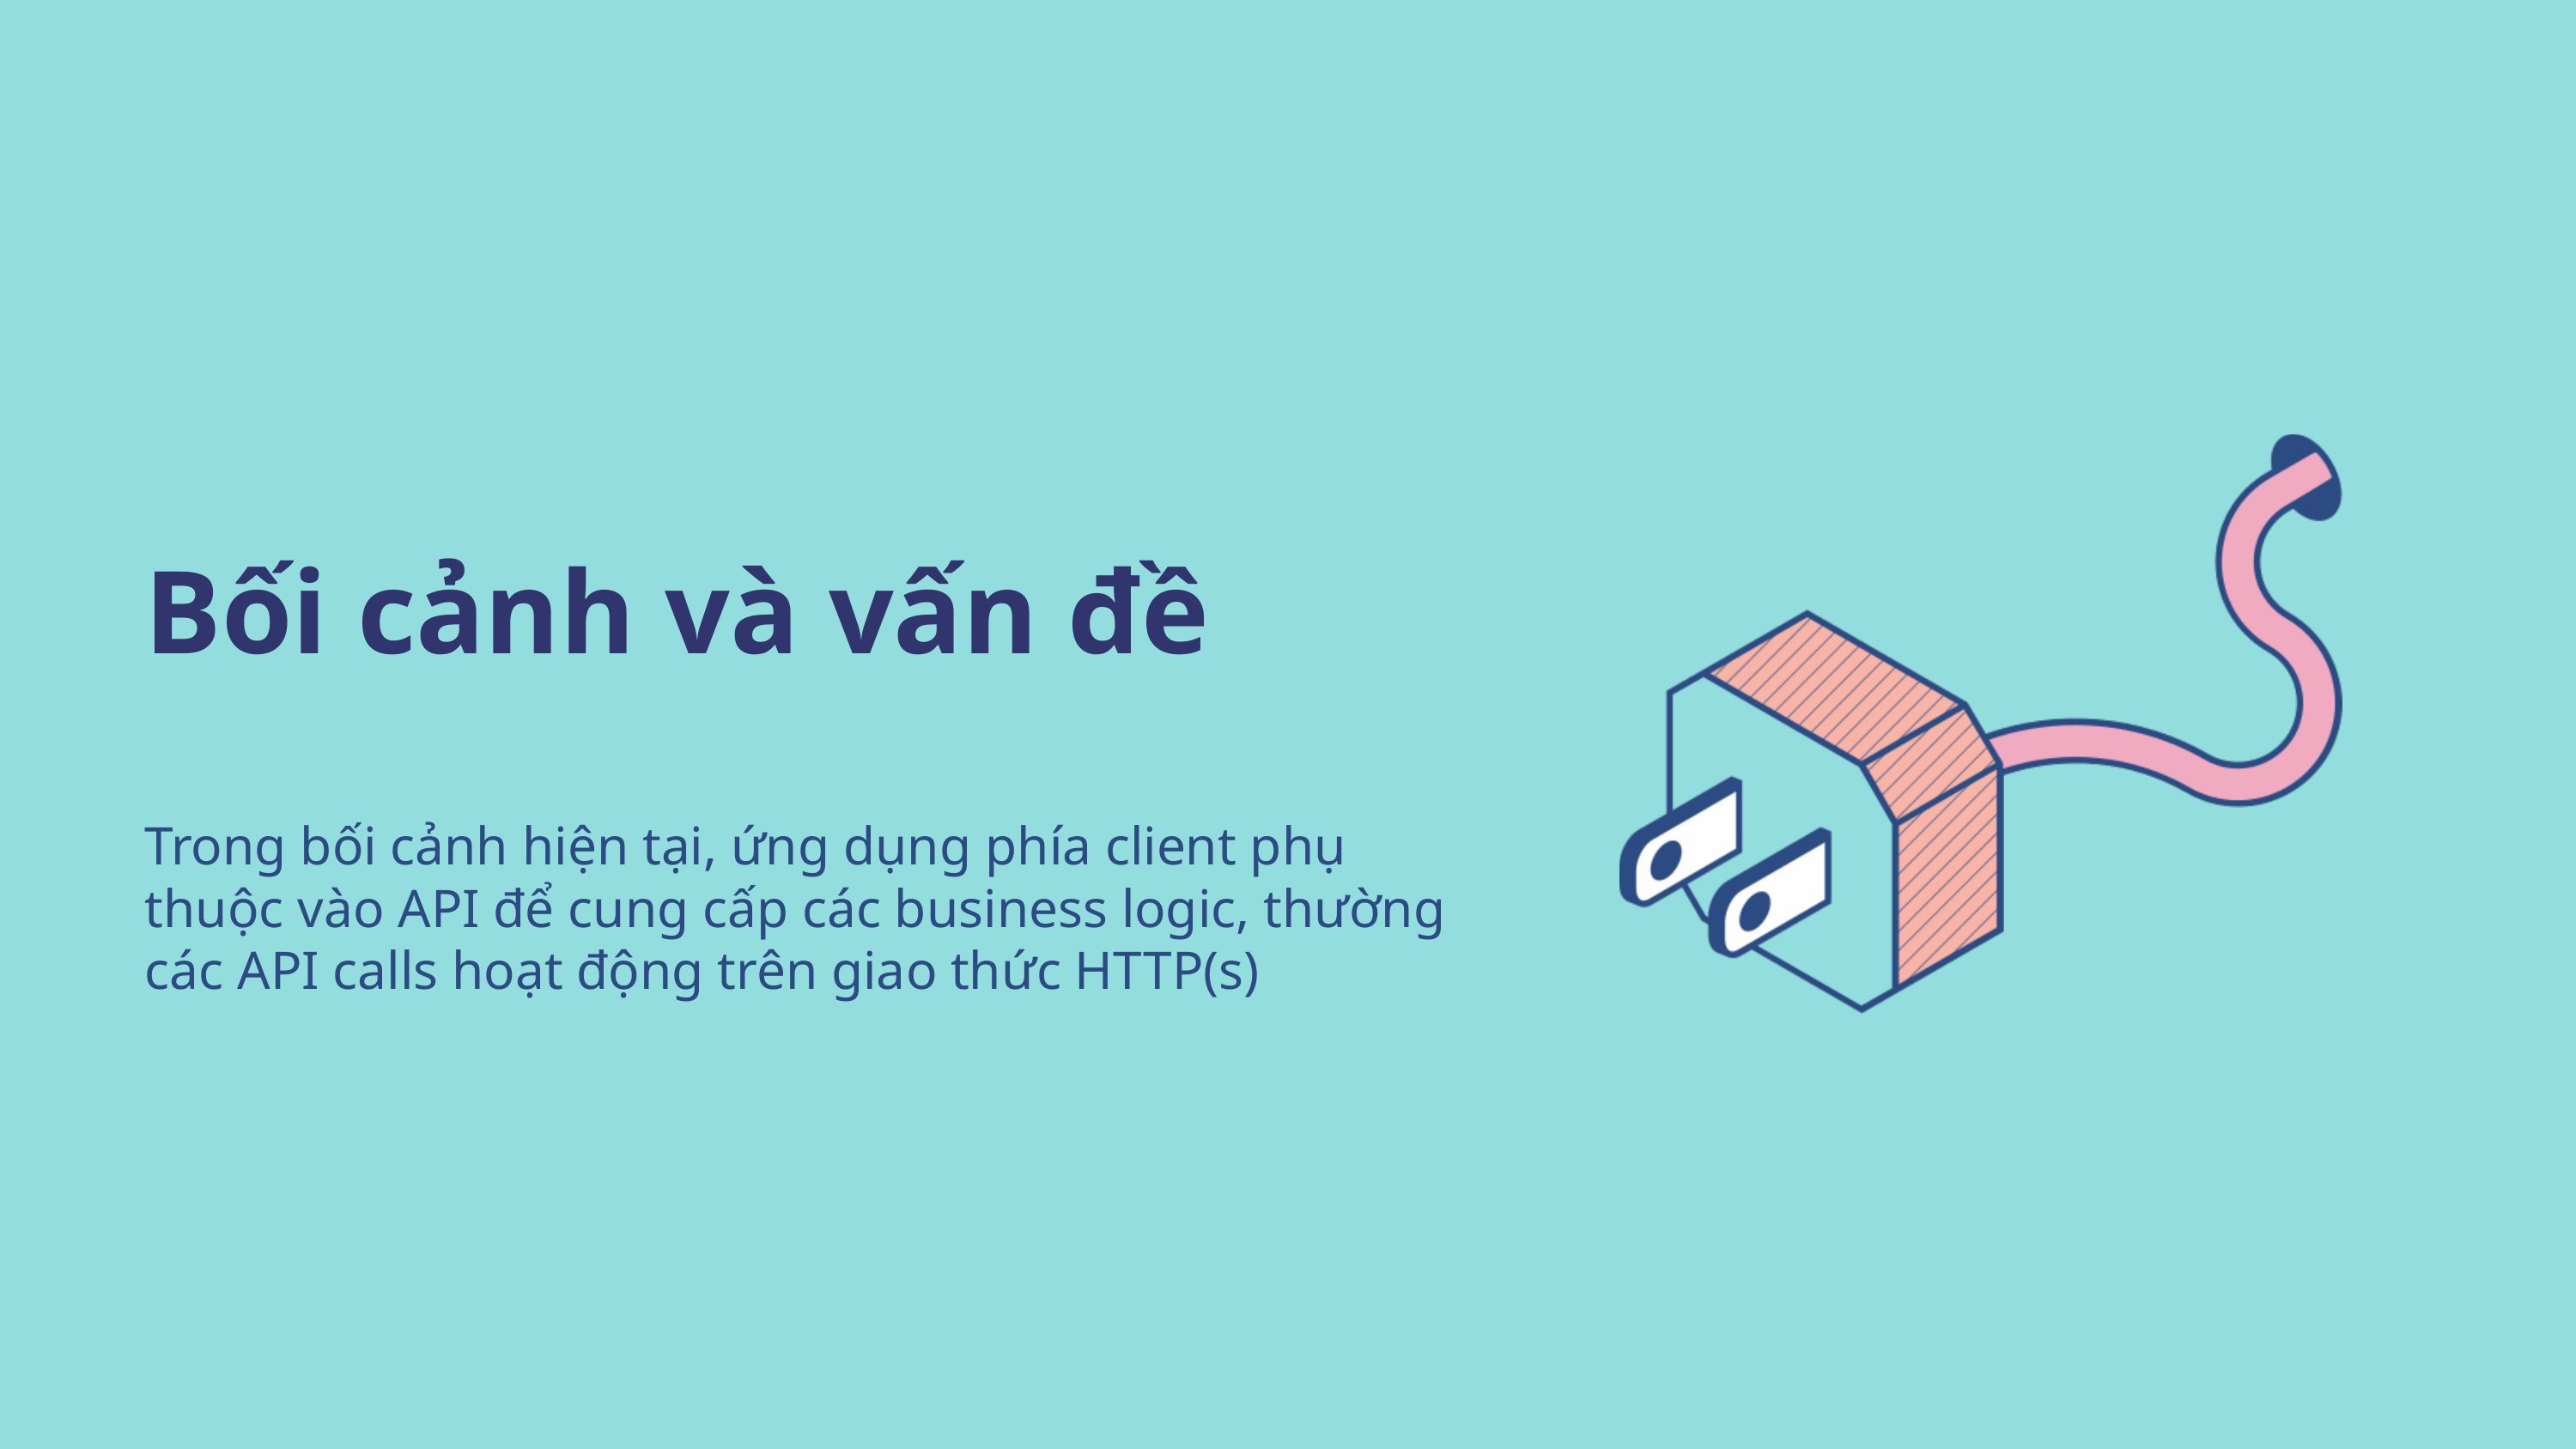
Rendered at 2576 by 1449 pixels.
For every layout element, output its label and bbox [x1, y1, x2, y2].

text_box [144, 473, 1522, 967]
text_box [1619, 434, 2342, 1015]
